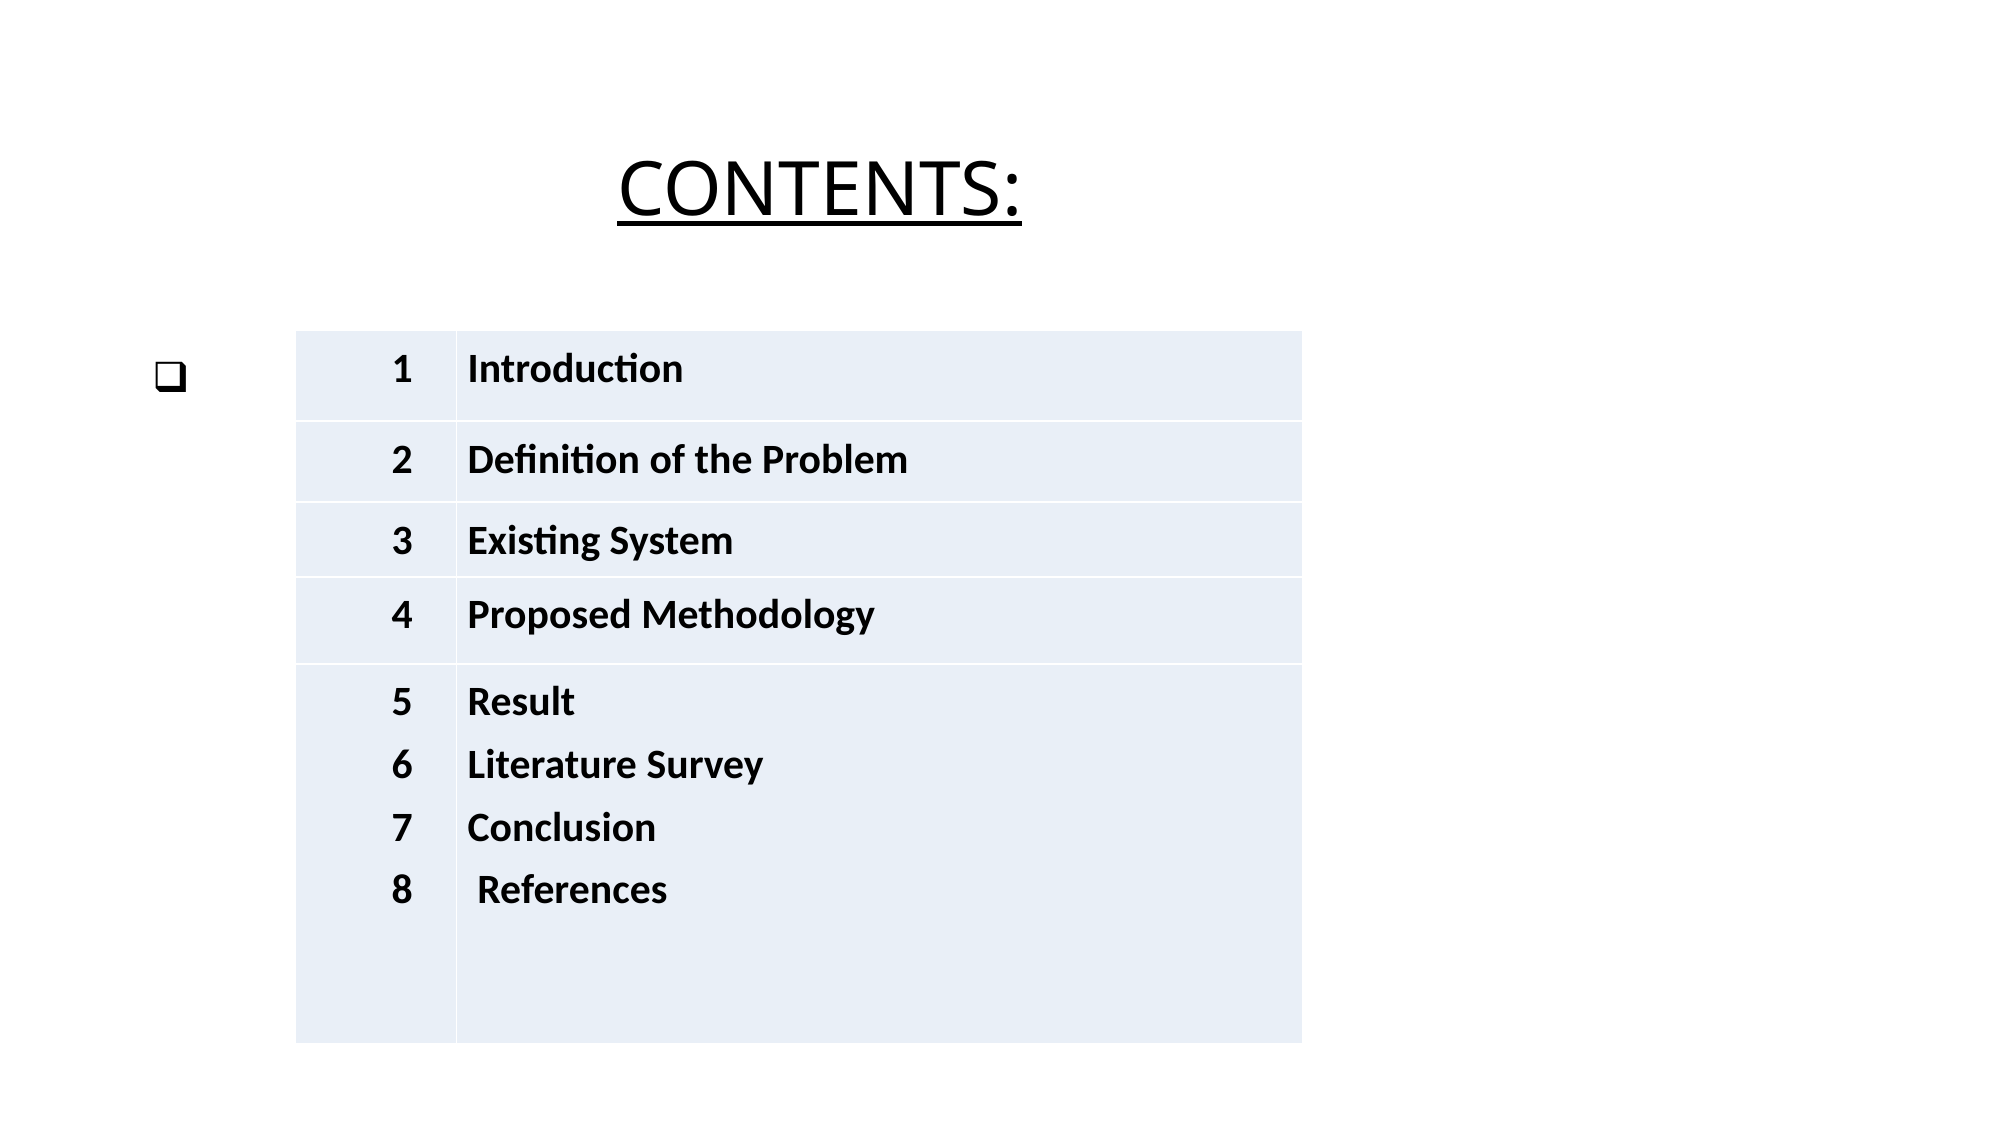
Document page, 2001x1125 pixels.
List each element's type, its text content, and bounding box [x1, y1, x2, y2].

title CONTENTS: [602, 82, 1122, 299]
list [137, 299, 1863, 1014]
table_cell Definition of the Problem [457, 422, 1302, 501]
table_cell 5 6 7 8 [296, 665, 456, 1043]
table_cell 2 [296, 422, 456, 501]
table_cell 4 [296, 578, 456, 663]
table_header 1 [296, 331, 456, 420]
table_cell 3 [296, 503, 456, 576]
table_cell Proposed Methodology [457, 578, 1302, 663]
table_cell Result Literature Survey Conclusion References [457, 665, 1302, 1043]
table_header Introduction [457, 331, 1302, 420]
table_cell Existing System [457, 503, 1302, 576]
